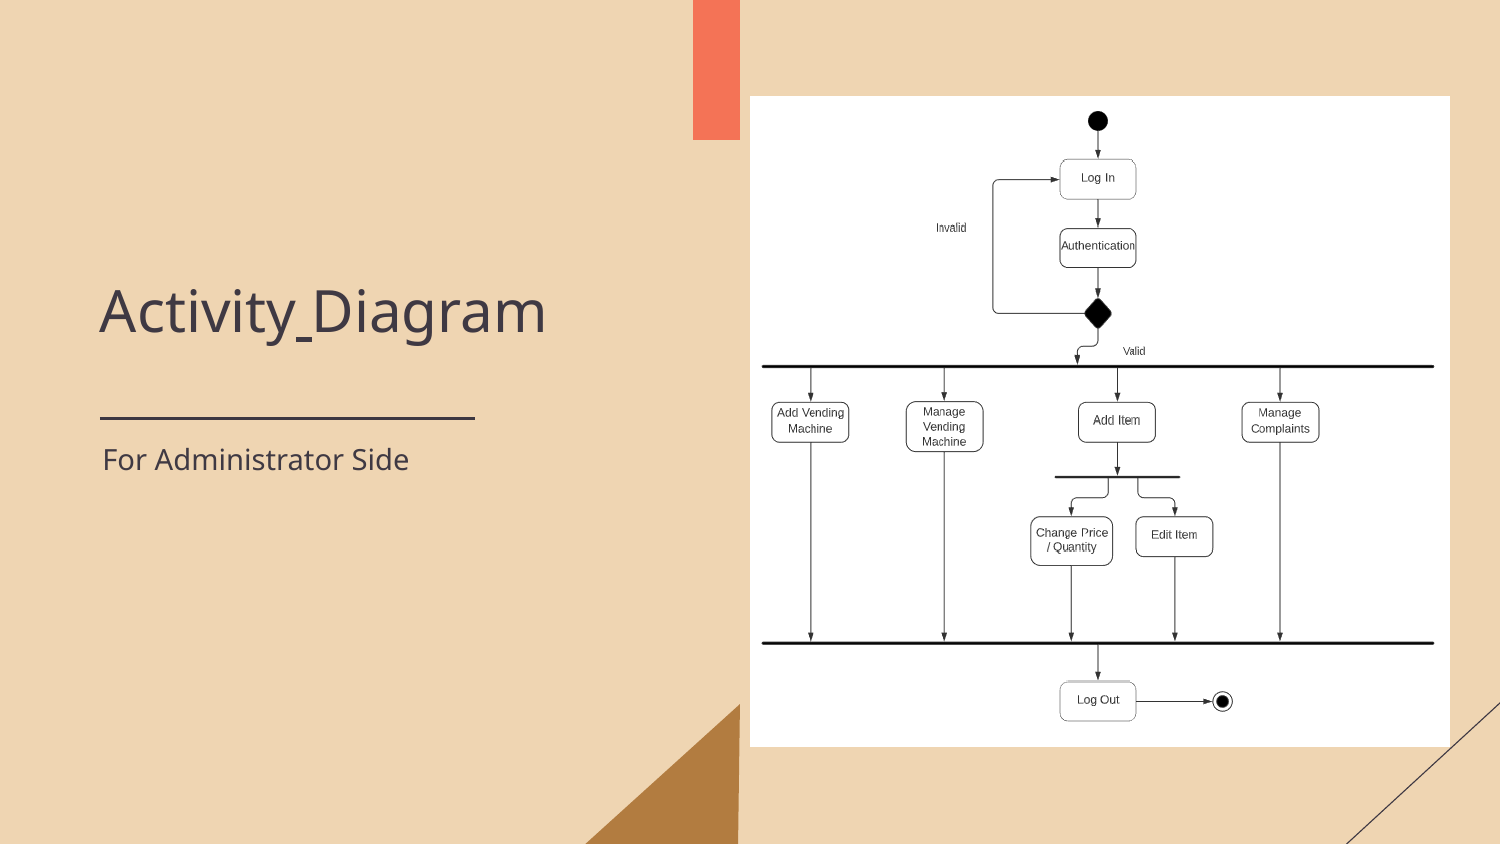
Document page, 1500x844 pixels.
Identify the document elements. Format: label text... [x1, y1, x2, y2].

picture [749, 96, 1451, 748]
text_box For Administrator Side [87, 434, 513, 484]
title Activity Diagram [75, 259, 613, 455]
